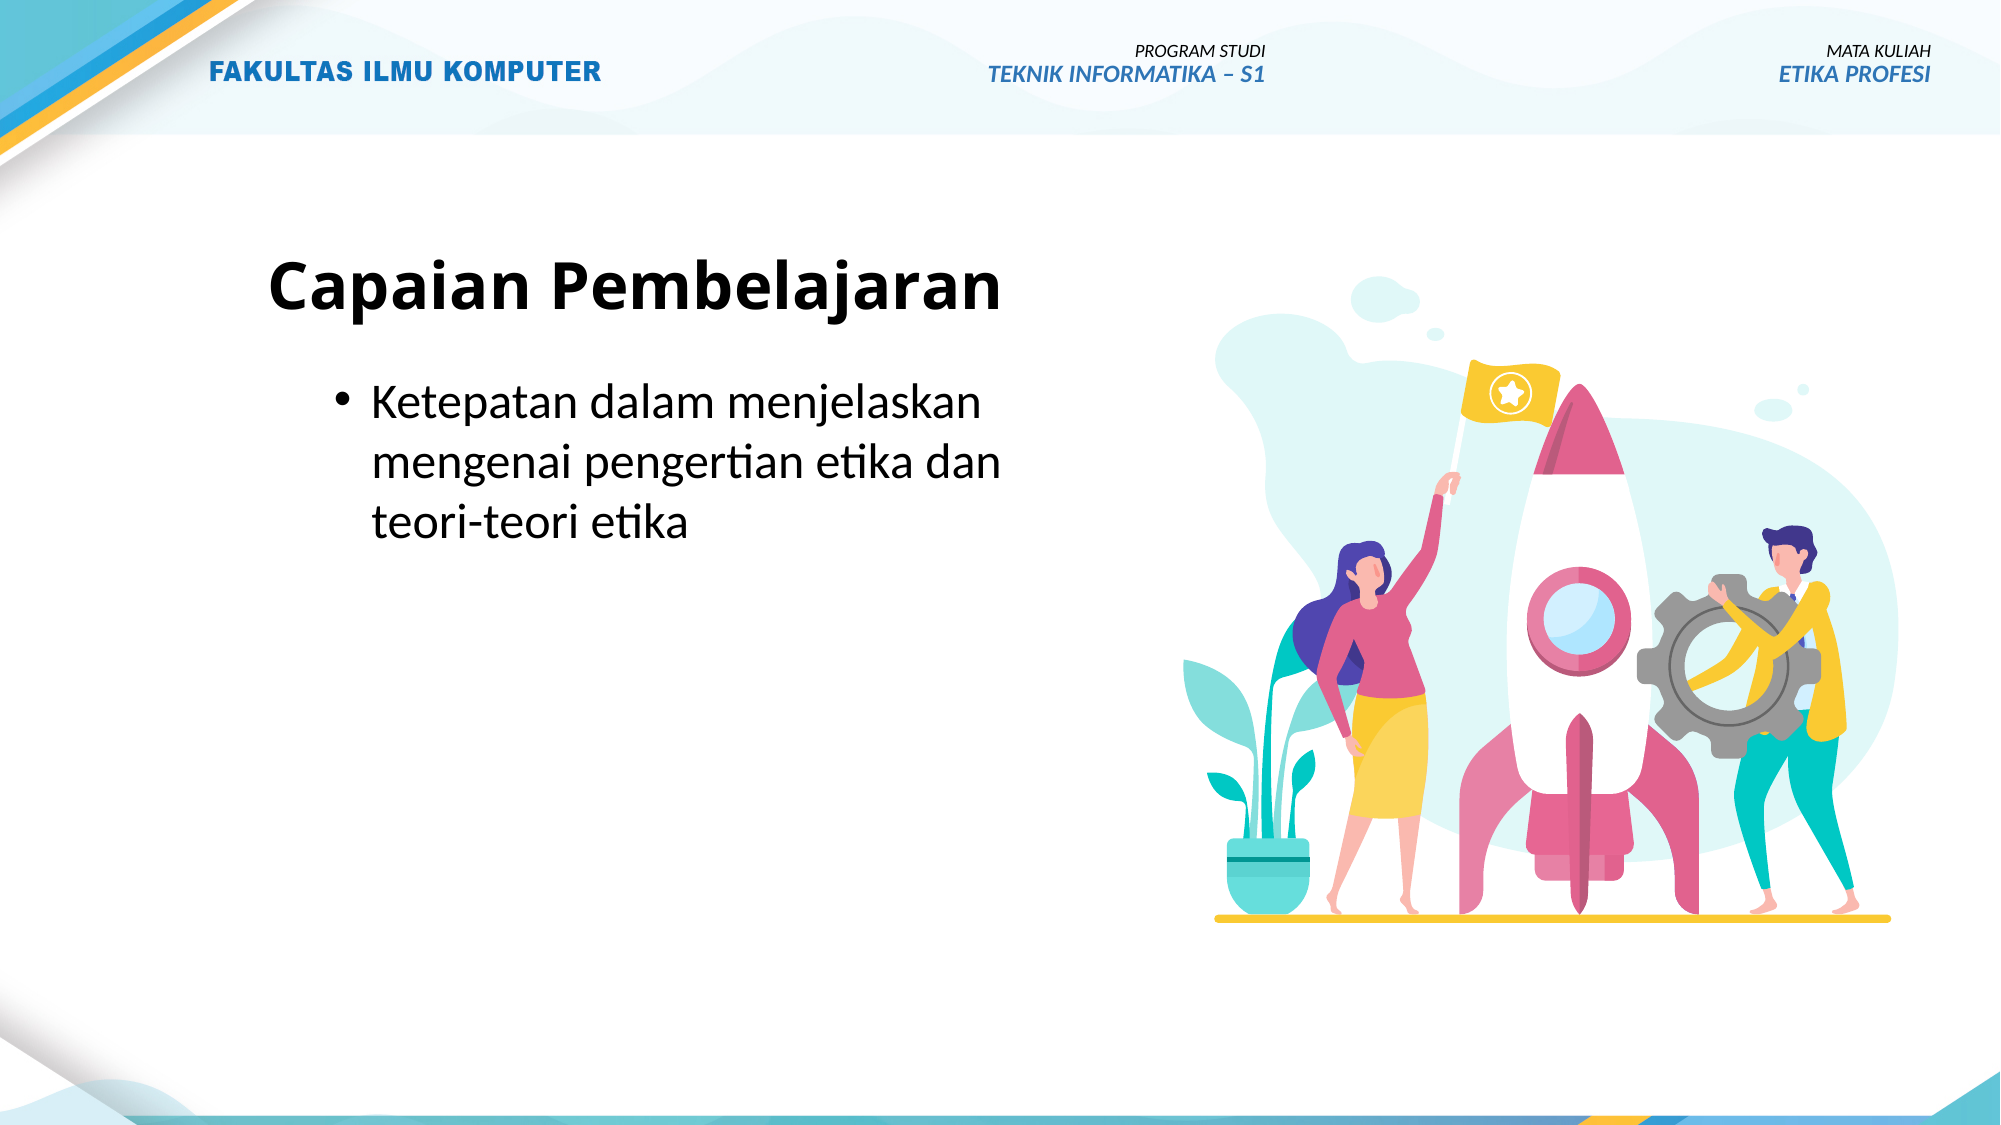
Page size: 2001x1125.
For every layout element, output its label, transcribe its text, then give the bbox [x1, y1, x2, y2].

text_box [1179, 276, 1913, 923]
list Ketepatan dalam menjelaskan mengenai pengertian etika dan teori-teori etika [318, 360, 1054, 497]
title Capaian Pembelajaran [252, 208, 1132, 342]
text_box MATA KULIAH ETIKA PROFESI [1569, 33, 1946, 118]
text_box PROGRAM STUDI TEKNIK INFORMATIKA – S1 [904, 33, 1281, 118]
picture [0, 0, 2000, 1125]
